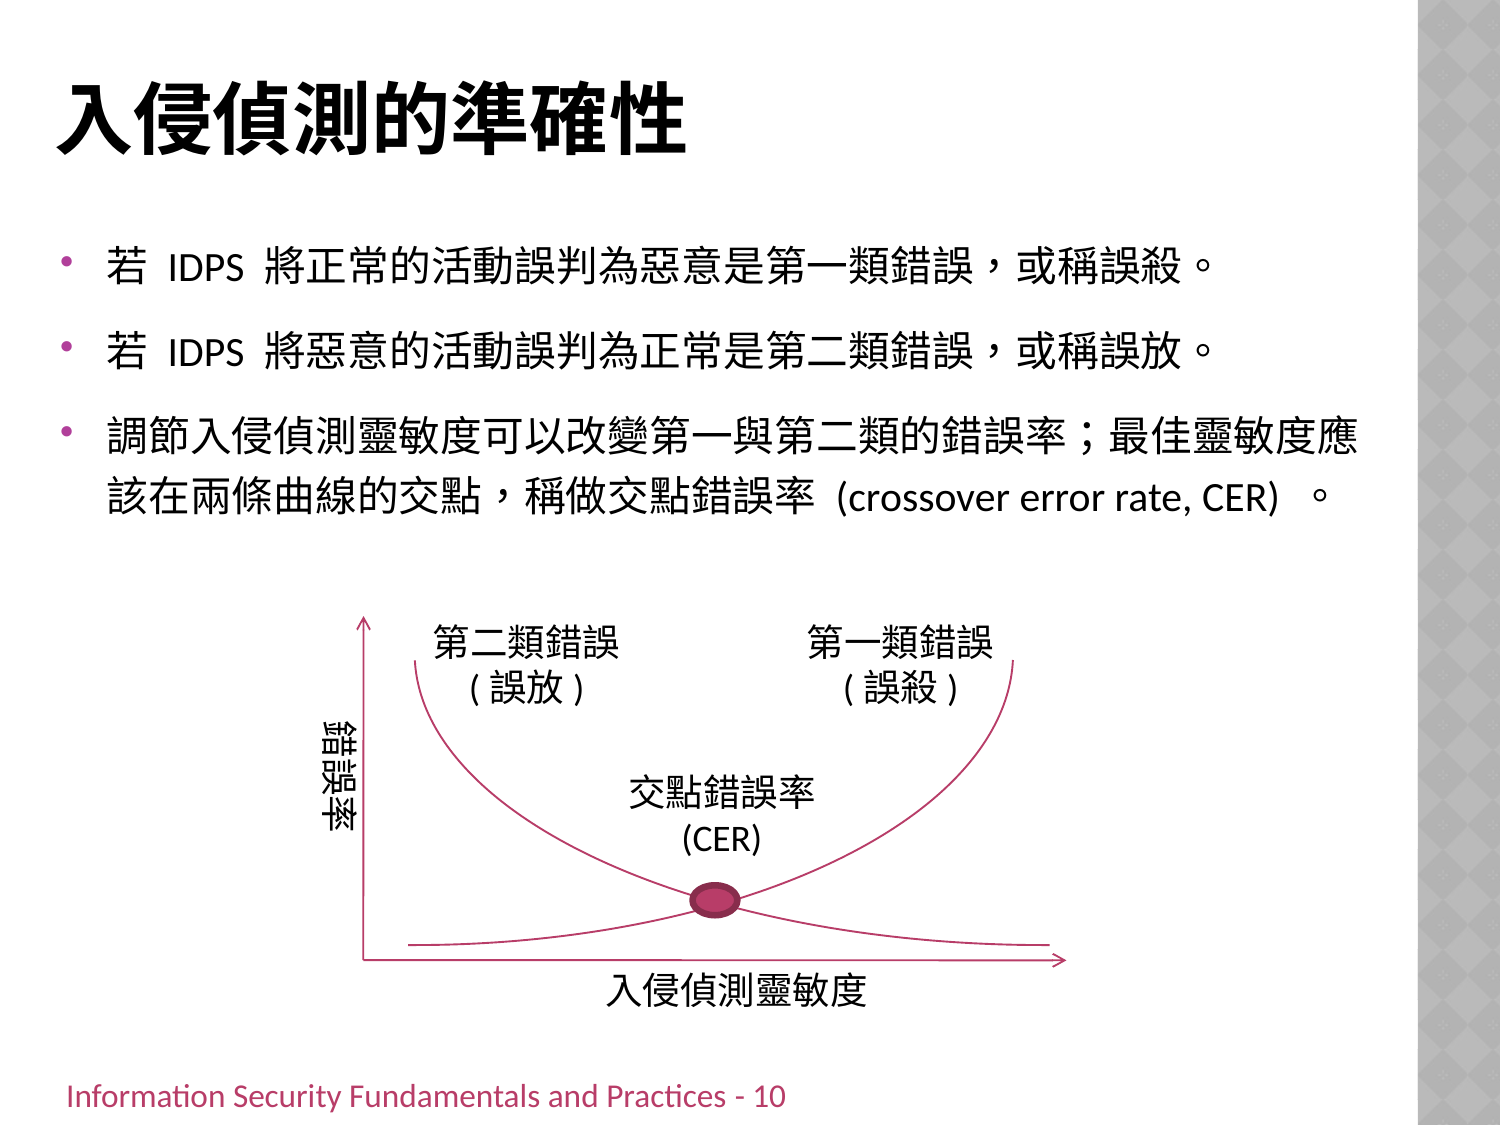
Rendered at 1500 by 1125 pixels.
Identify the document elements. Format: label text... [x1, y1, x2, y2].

title 入侵偵測的準確性 [46, 52, 1395, 164]
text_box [0, 361, 1500, 1022]
list 若 IDPS 將正常的活動誤判為惡意是第一類錯誤，或稱誤殺。 若 IDPS 將惡意的活動誤判為正常是第二類錯誤，或稱誤放。 調節入侵偵測靈敏度可以改變第一與第二類的錯誤率；最佳靈敏度應該在兩條曲線的交點，稱做交點錯誤率 (crossover error rate, CER) 。 [46, 222, 1395, 360]
